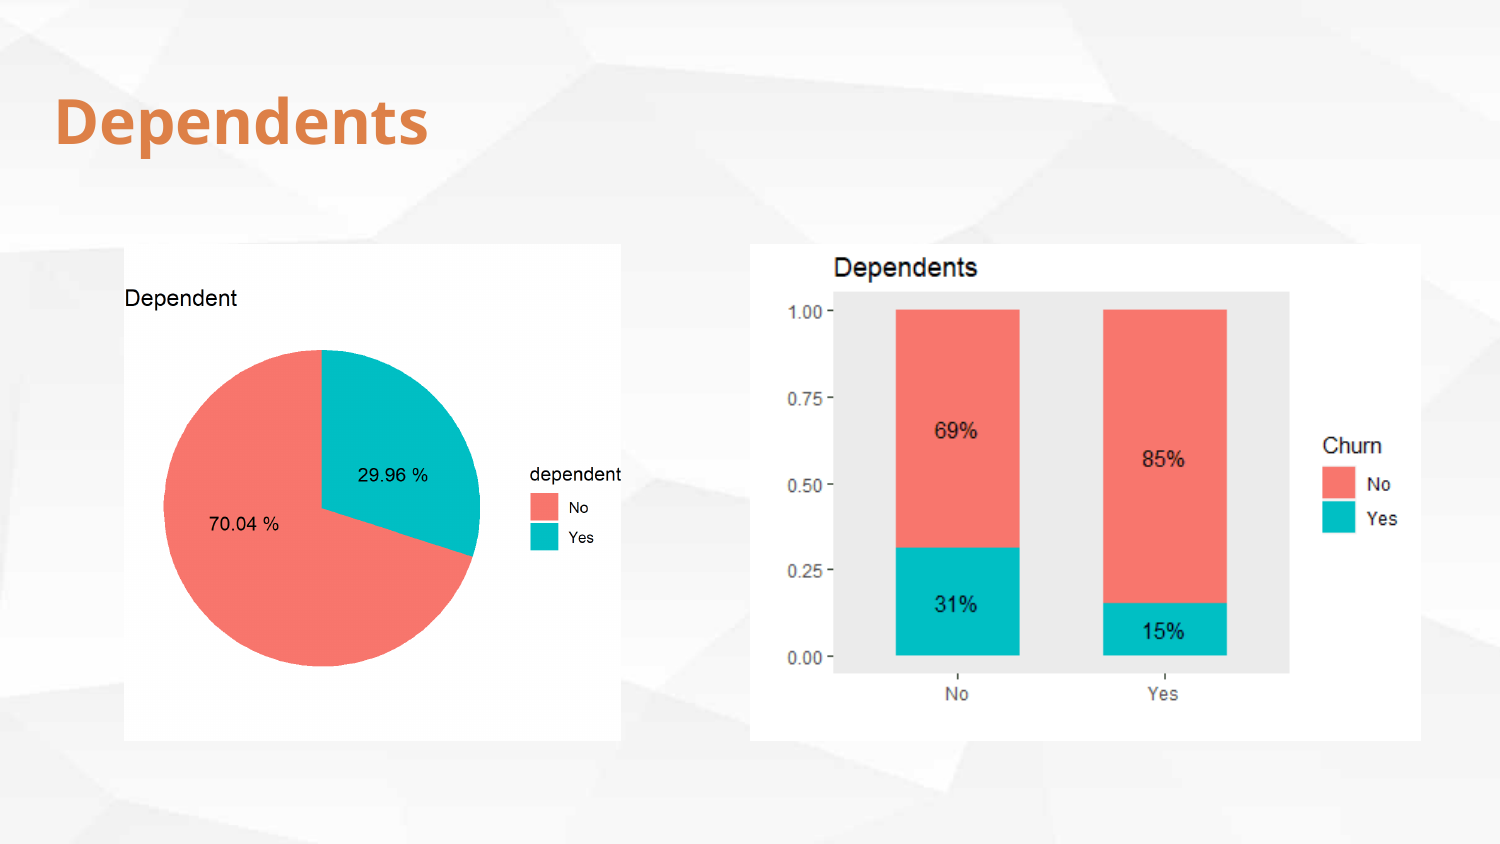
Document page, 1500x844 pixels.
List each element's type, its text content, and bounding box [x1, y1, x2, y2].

picture [0, 0, 1500, 844]
text_box Dependents [53, 82, 1317, 158]
